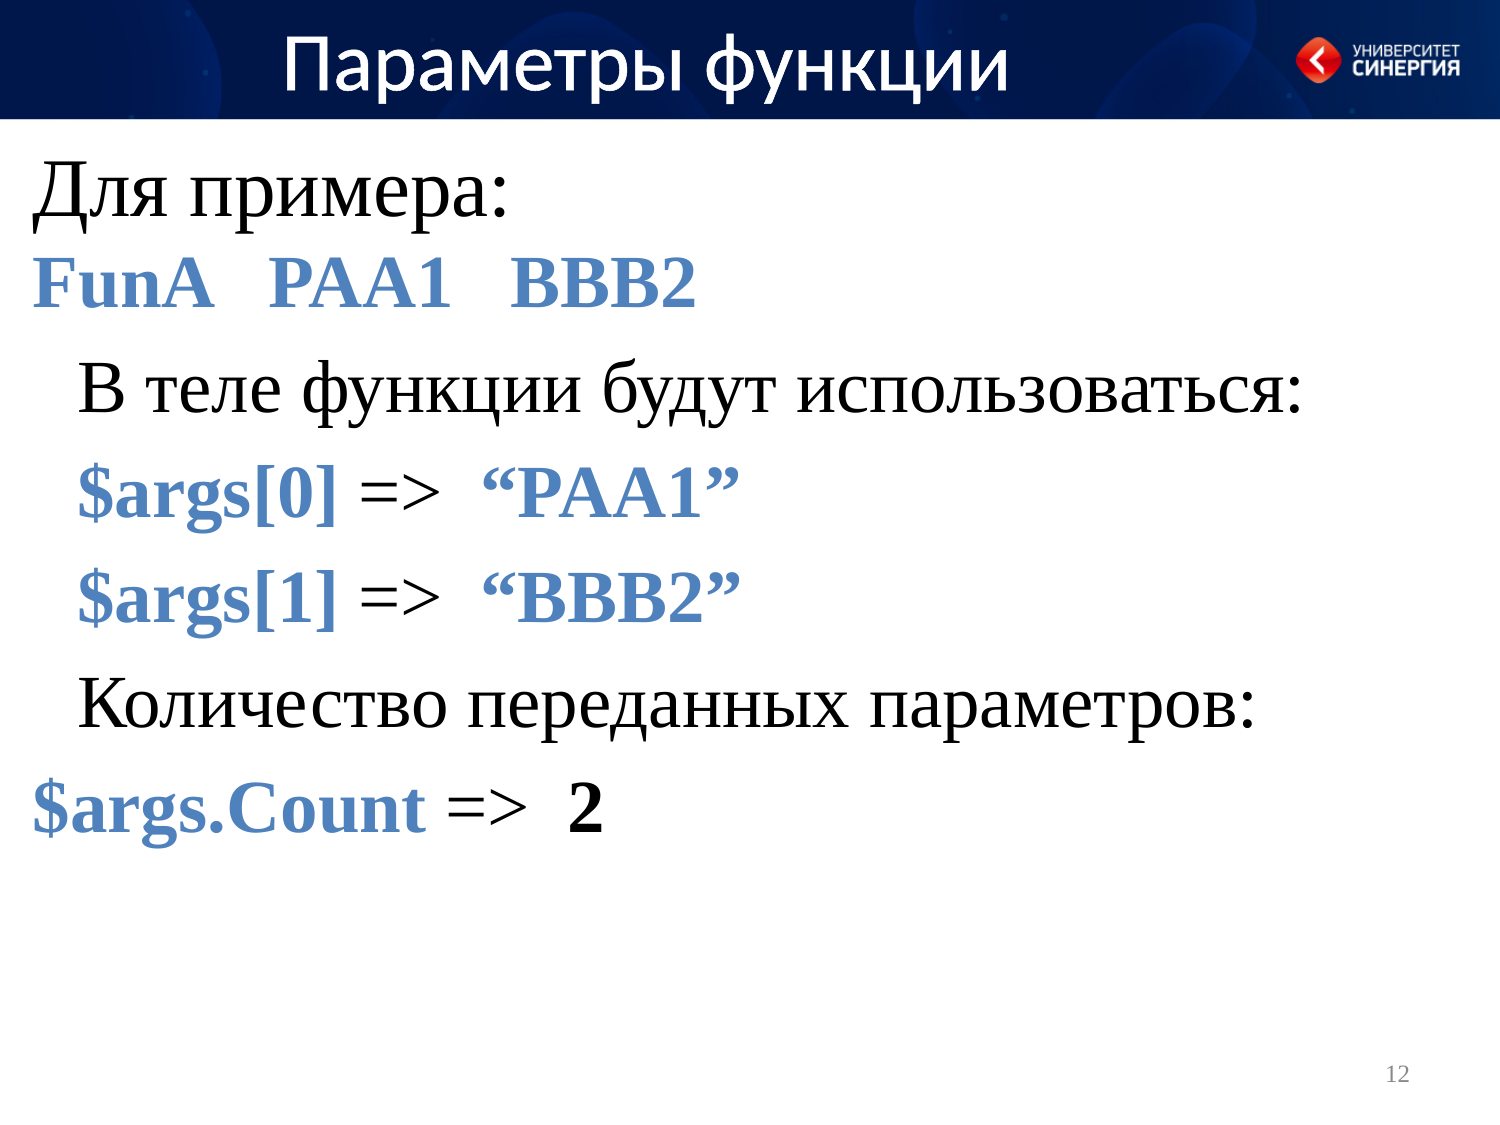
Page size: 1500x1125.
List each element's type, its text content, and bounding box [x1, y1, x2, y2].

slide_number 12 [1074, 1042, 1426, 1103]
title Параметры функции [0, 0, 1294, 114]
list Для примера: FunA PAA1 BBB2 В теле функции будут использоваться: $args[0] => “PAA1” $args[1] => “BBB2” Количество переданных параметров: $args.Count => 2 [17, 125, 1483, 1008]
picture [0, 0, 1500, 1125]
